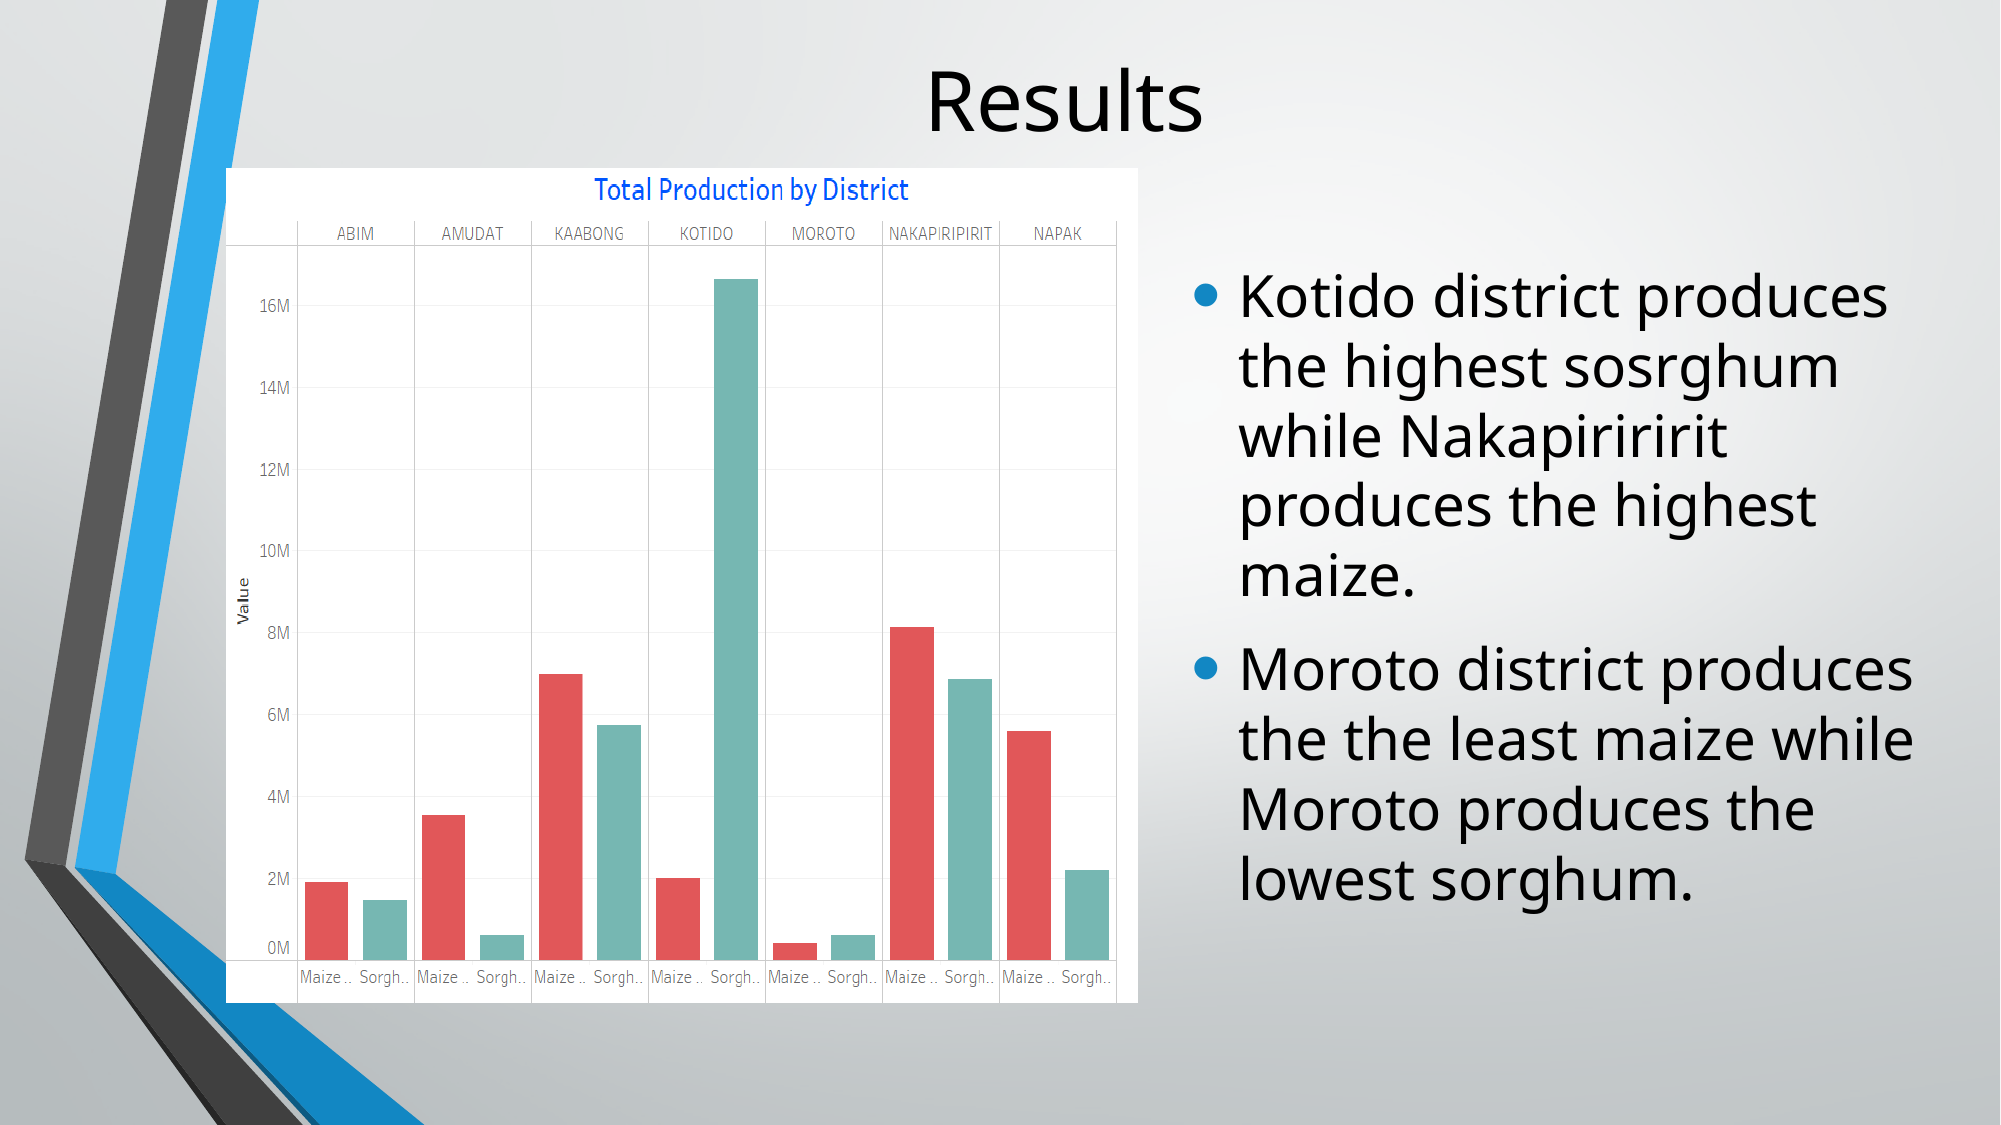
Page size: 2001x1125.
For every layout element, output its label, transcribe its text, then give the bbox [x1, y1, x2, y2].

list Kotido district produces the highest sosrghum while Nakapiriririt produces the highest maize. Moroto district produces the the least maize while Moroto produces the lowest sorghum. [1176, 168, 1976, 1003]
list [226, 168, 1139, 1003]
title Results [243, 27, 1887, 169]
